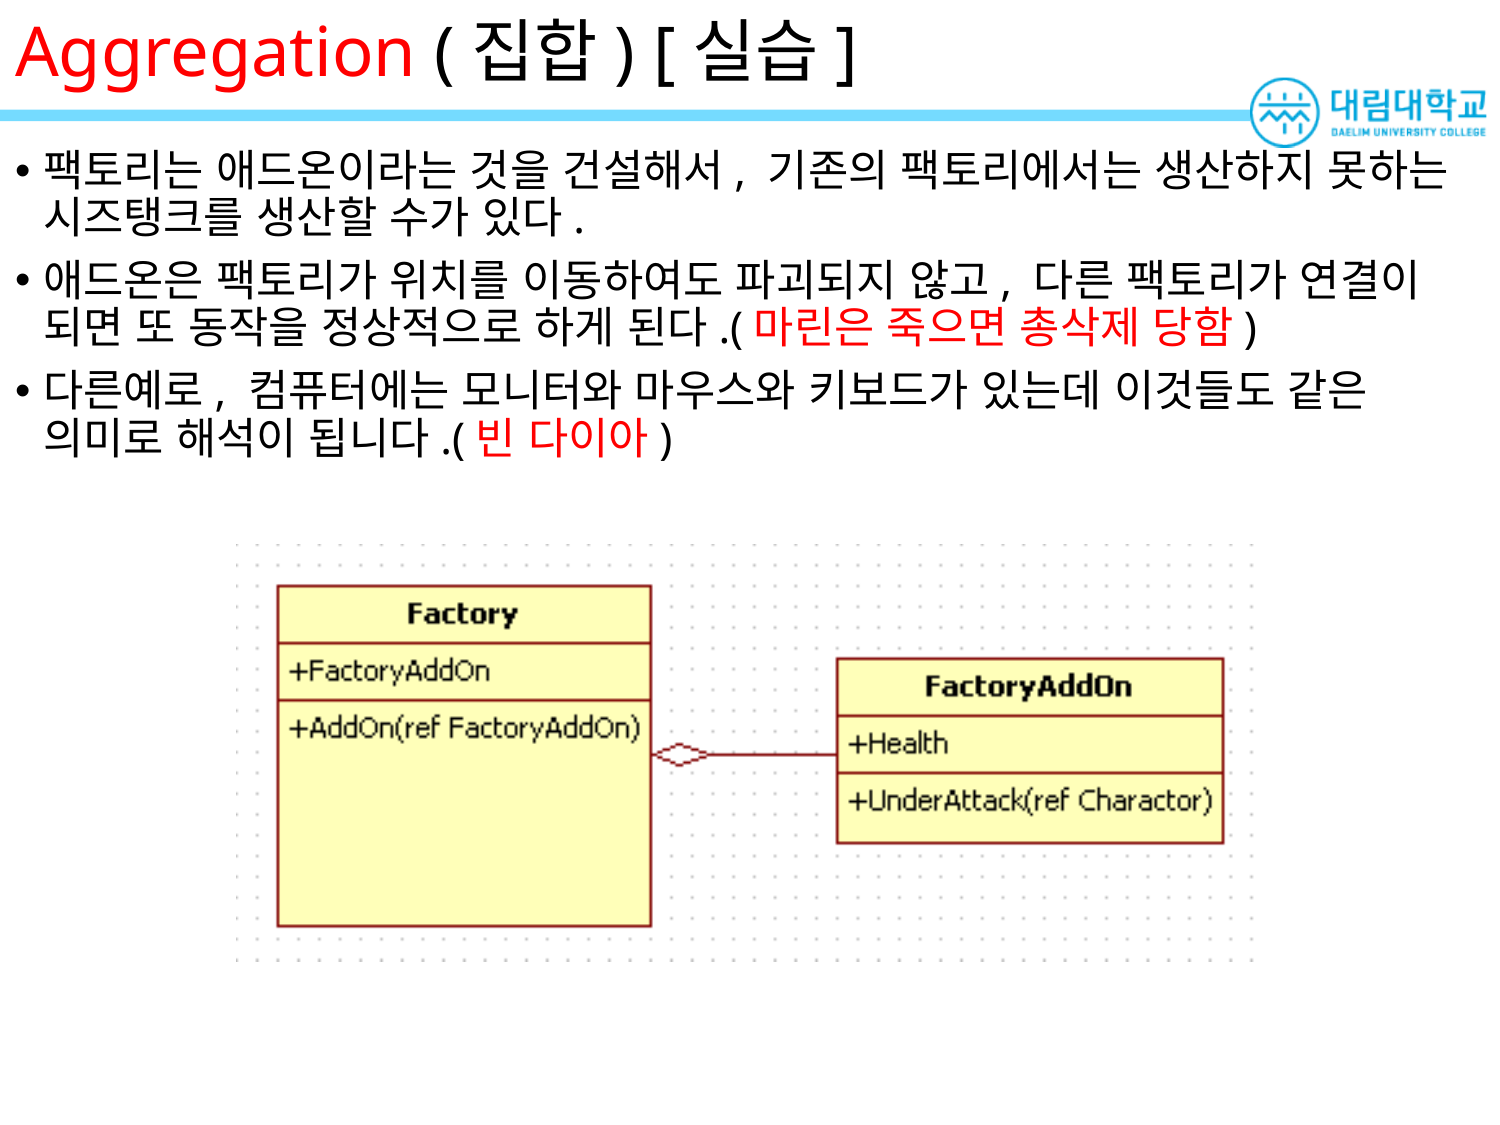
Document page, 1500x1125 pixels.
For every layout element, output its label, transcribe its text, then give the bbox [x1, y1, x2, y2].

picture [1250, 108, 1487, 141]
picture [236, 544, 1264, 962]
title Aggregation (집합) [실습] [0, 0, 1500, 108]
picture [1476, 108, 1487, 115]
list 팩토리는 애드온이라는 것을 건설해서, 기존의 팩토리에서는 생산하지 못하는 시즈탱크를 생산할 수가 있다. 애드온은 팩토리가 위치를 이동하여도 파괴되지 않고, 다른 팩토리가 연결이 되면 또 동작을 정상적으로 하게 된다.(마린은 죽으면 총삭제 당함) 다른예로, 컴퓨터에는 모니터와 마우스와 키보드가 있는데 이것들도 같은 의미로 해석이 됩니다.(빈 다이아) [0, 141, 1500, 1070]
